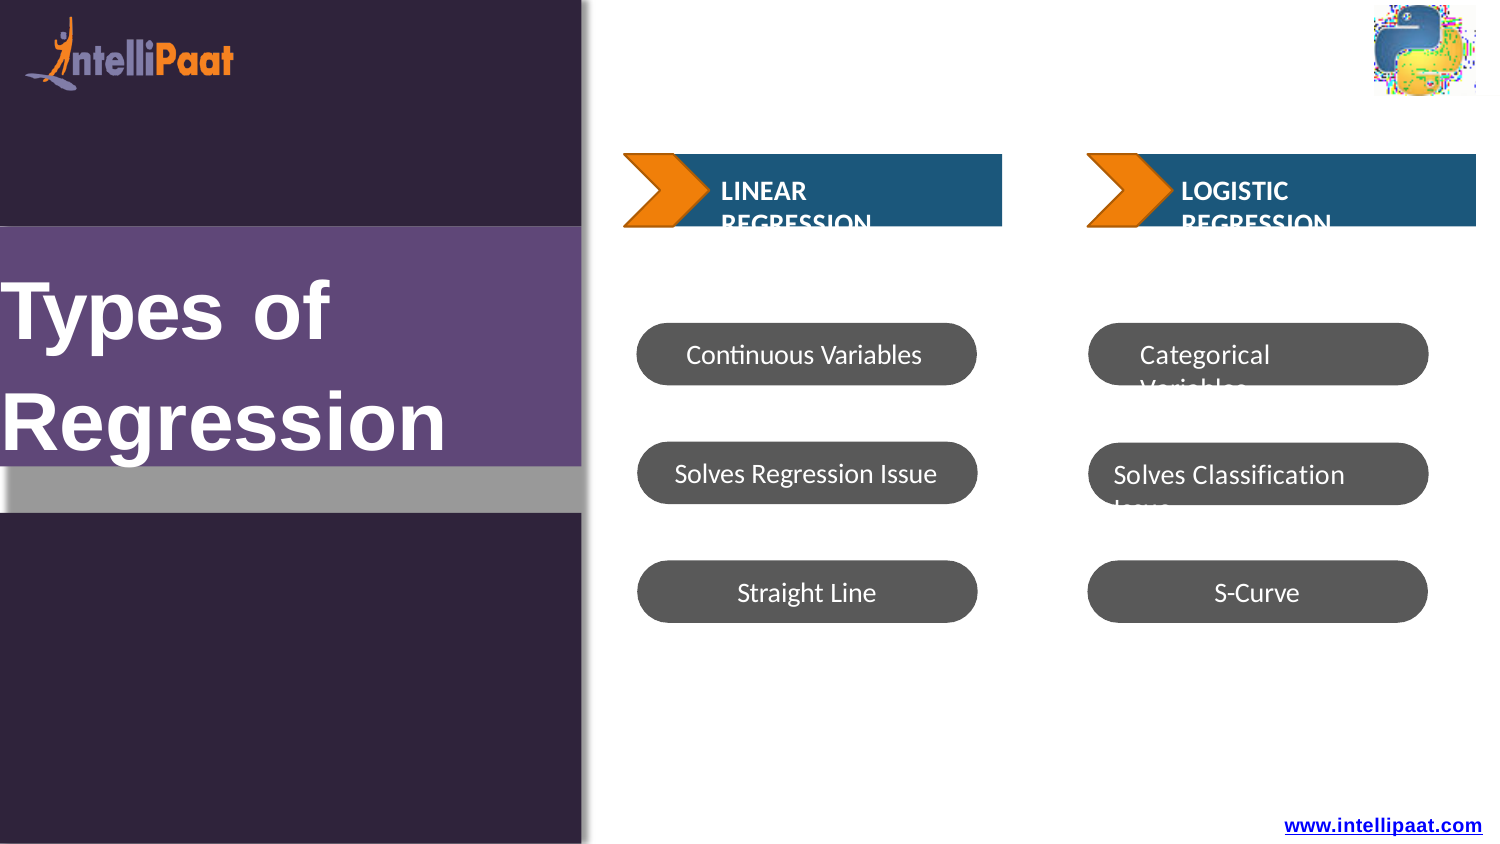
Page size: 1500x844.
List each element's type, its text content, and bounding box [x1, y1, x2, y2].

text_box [1086, 152, 1174, 228]
text_box [1177, 154, 1476, 227]
text_box Solves Classification Issue [1111, 454, 1408, 524]
text_box [636, 322, 977, 386]
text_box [0, 0, 596, 844]
text_box [637, 560, 978, 623]
text_box www.intellipaat.com [1282, 812, 1489, 837]
text_box Solves Regression Issue [672, 453, 943, 489]
text_box [1088, 442, 1429, 504]
text_box [637, 441, 978, 505]
text_box S-Curve [1212, 572, 1304, 608]
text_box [1374, 0, 1500, 96]
picture [23, 10, 234, 95]
text_box Continuous Variables [684, 334, 930, 370]
text_box LOGISTIC REGRESSION [1179, 170, 1446, 240]
text_box Straight Line [735, 572, 882, 608]
text_box Categorical Variables [1138, 334, 1380, 404]
text_box [714, 154, 1003, 227]
title LINEAR REGRESSION [719, 170, 965, 314]
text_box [622, 152, 711, 228]
text_box [1088, 322, 1429, 386]
text_box [1087, 560, 1428, 623]
